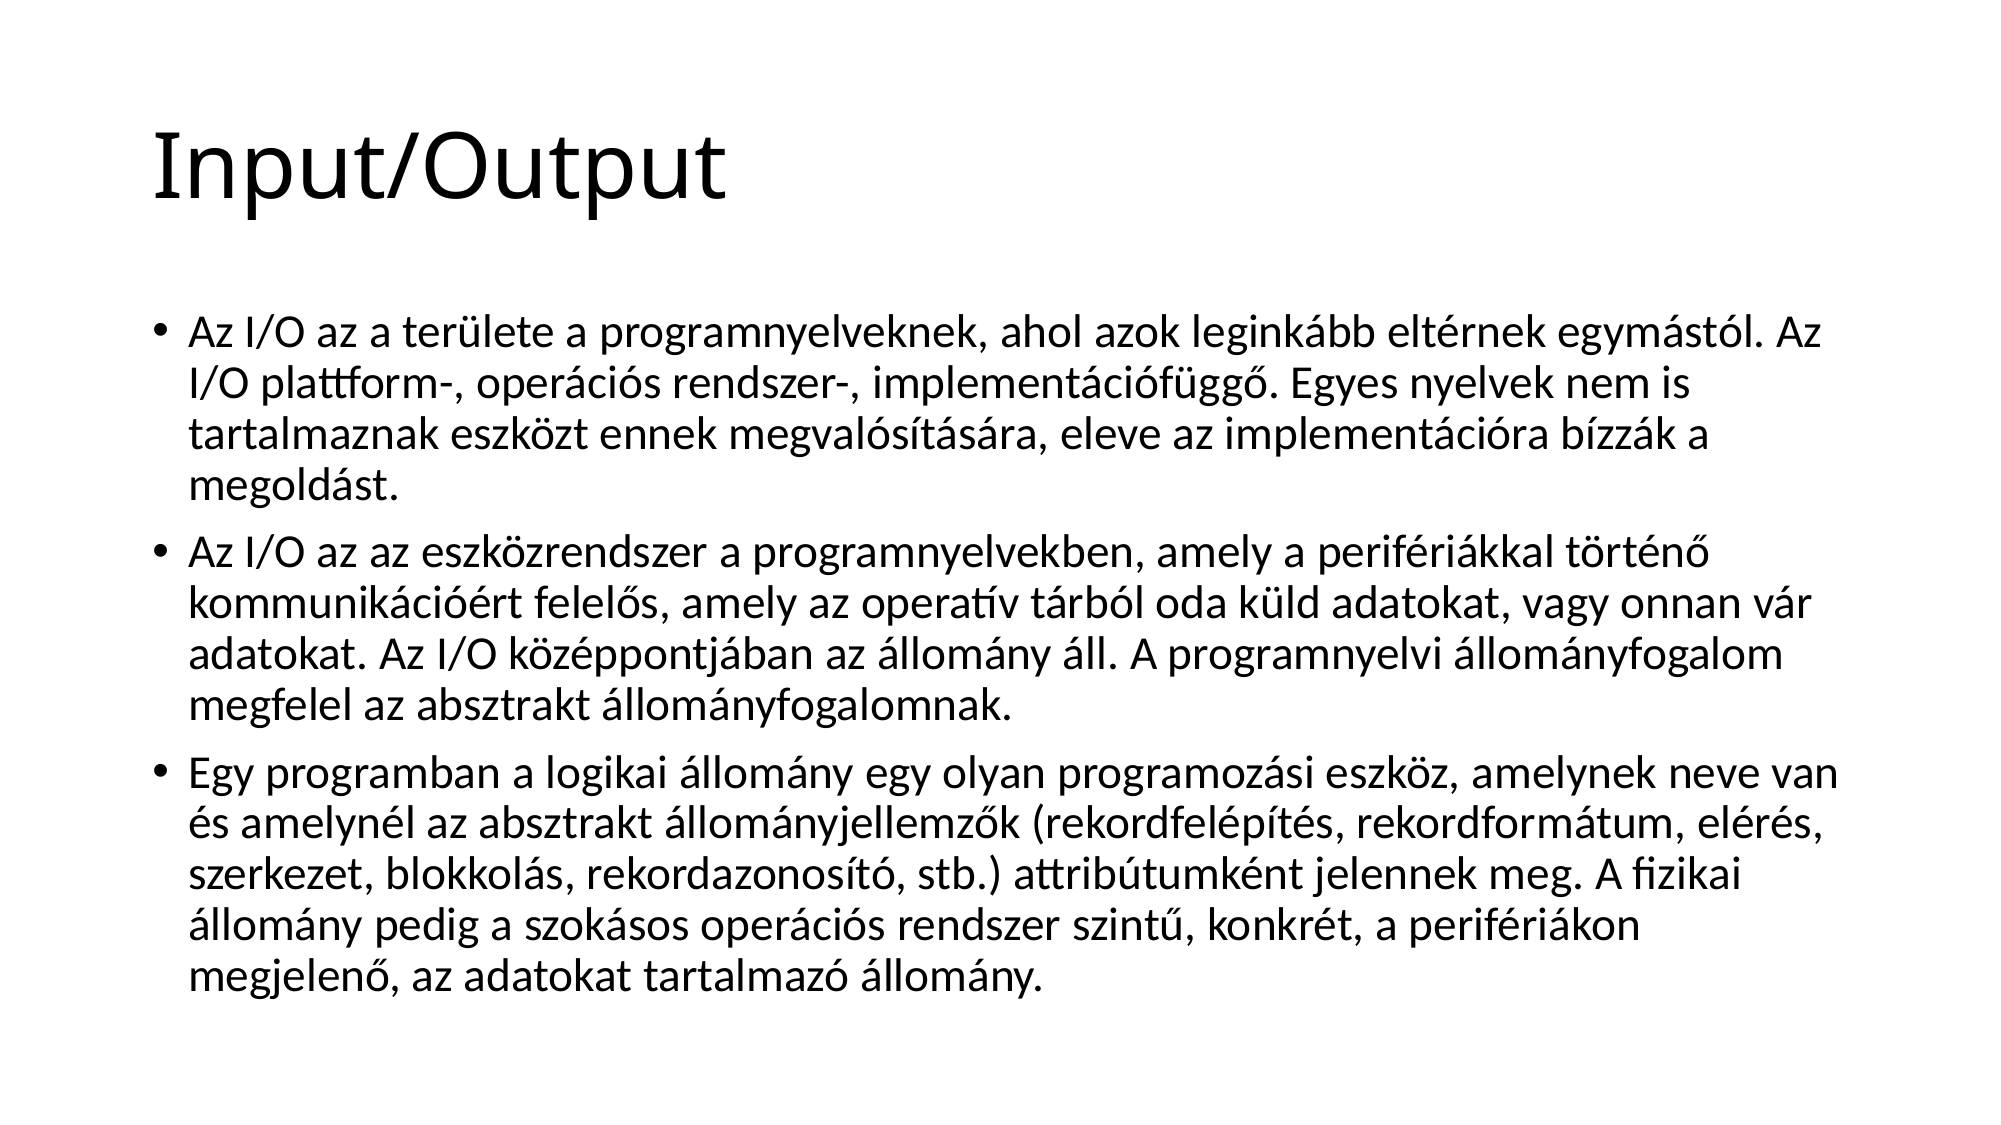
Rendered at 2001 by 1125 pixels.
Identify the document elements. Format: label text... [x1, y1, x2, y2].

title Input/Output [137, 59, 1863, 278]
list Az I/O az a területe a programnyelveknek, ahol azok leginkább eltérnek egymástól. Az I/O plattform-, operációs rendszer-, implementációfüggő. Egyes nyelvek nem is tartalmaznak eszközt ennek megvalósítására, eleve az implementációra bízzák a megoldást. Az I/O az az eszközrendszer a programnyelvekben, amely a perifériákkal történő kommunikációért felelős, amely az operatív tárból oda küld adatokat, vagy onnan vár adatokat. Az I/O középpontjában az állomány áll. A programnyelvi állományfogalom megfelel az absztrakt állományfogalomnak. Egy programban a logikai állomány egy olyan programozási eszköz, amelynek neve van és amelynél az absztrakt állományjellemzők (rekordfelépítés, rekordformátum, elérés, szerkezet, blokkolás, rekordazonosító, stb.) attribútumként jelennek meg. A fizikai állomány pedig a szokásos operációs rendszer szintű, konkrét, a perifériákon megjelenő, az adatokat tartalmazó állomány. [137, 299, 1863, 1014]
